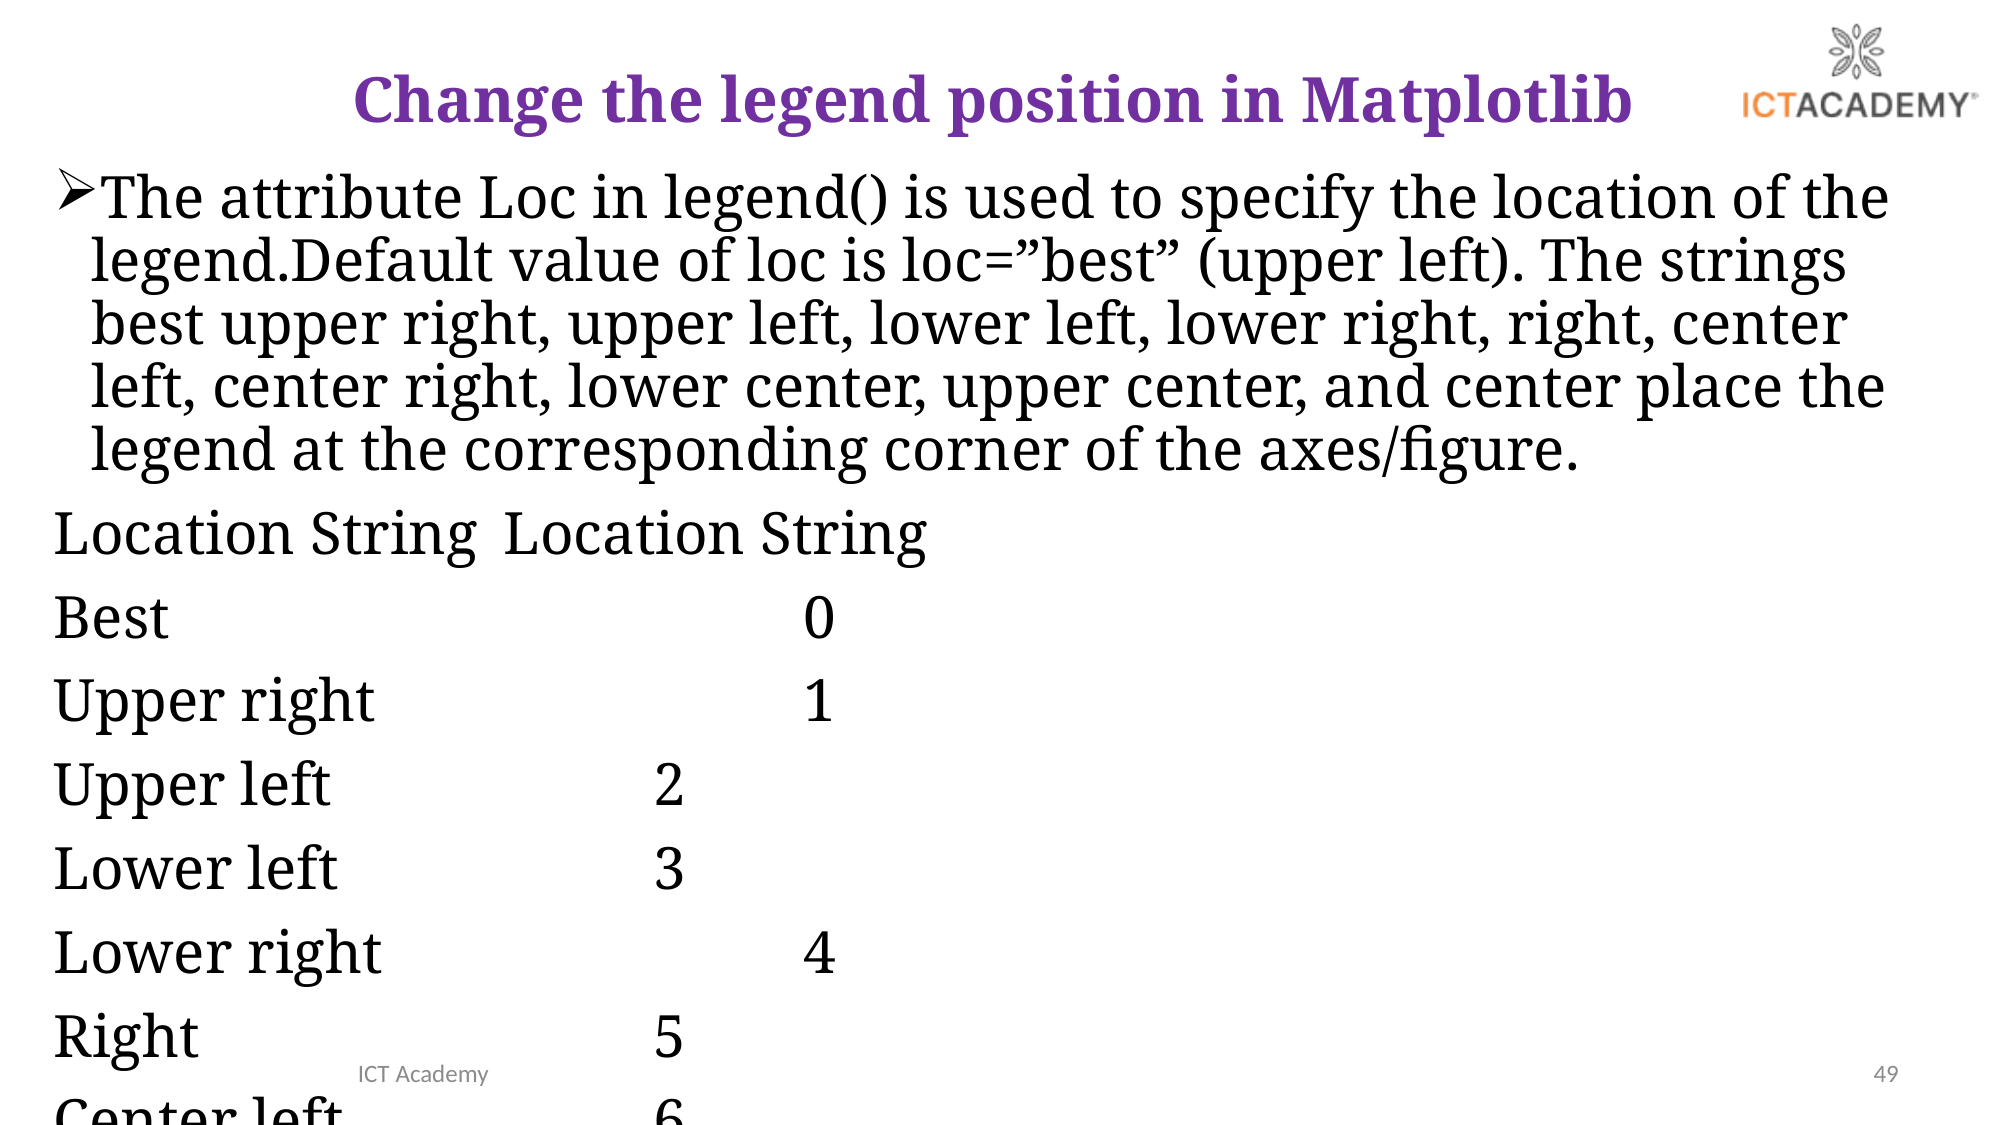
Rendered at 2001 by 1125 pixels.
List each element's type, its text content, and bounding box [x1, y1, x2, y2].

picture [1743, 22, 1979, 120]
list The attribute Loc in legend() is used to specify the location of the legend.Default value of loc is loc=”best” (upper left). The strings best upper right, upper left, lower left, lower right, right, center left, center right, lower center, upper center, and center place the legend at the corresponding corner of the axes/figure. Location String Location String Best 0 Upper right 1 Upper left 2 Lower left 3 Lower right 4 Right 5 Center left 6 Center right 7 Lower center 8 Upper center 9 center 10 [39, 160, 1949, 1125]
slide_number 49 [1464, 1042, 1915, 1103]
title Change the legend position in Matplotlib [89, 43, 1899, 160]
footer ICT Academy [85, 1042, 761, 1103]
